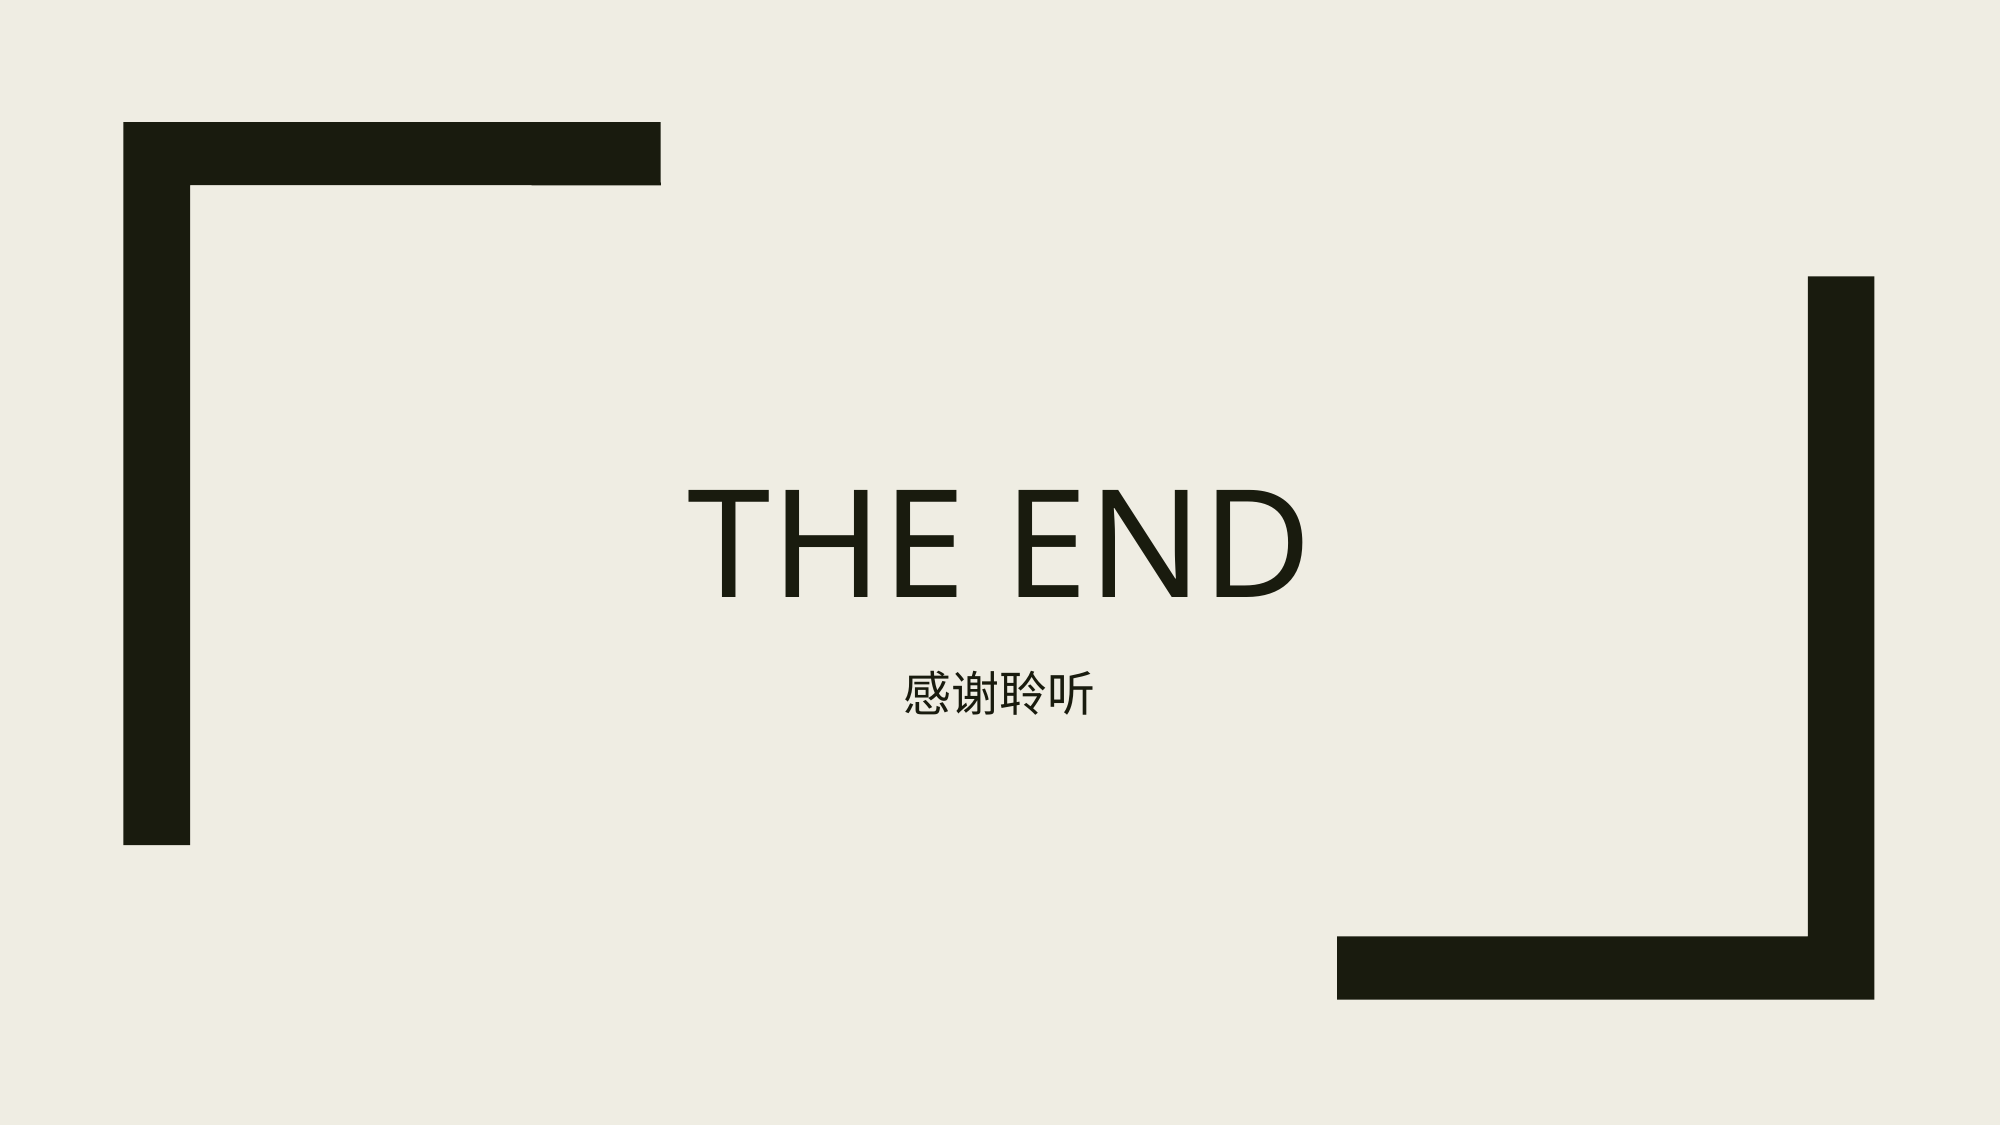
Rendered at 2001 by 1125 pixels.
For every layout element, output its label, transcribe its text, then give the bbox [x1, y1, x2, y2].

subtitle 感谢聆听 [439, 649, 1561, 828]
title the end [314, 293, 1686, 638]
